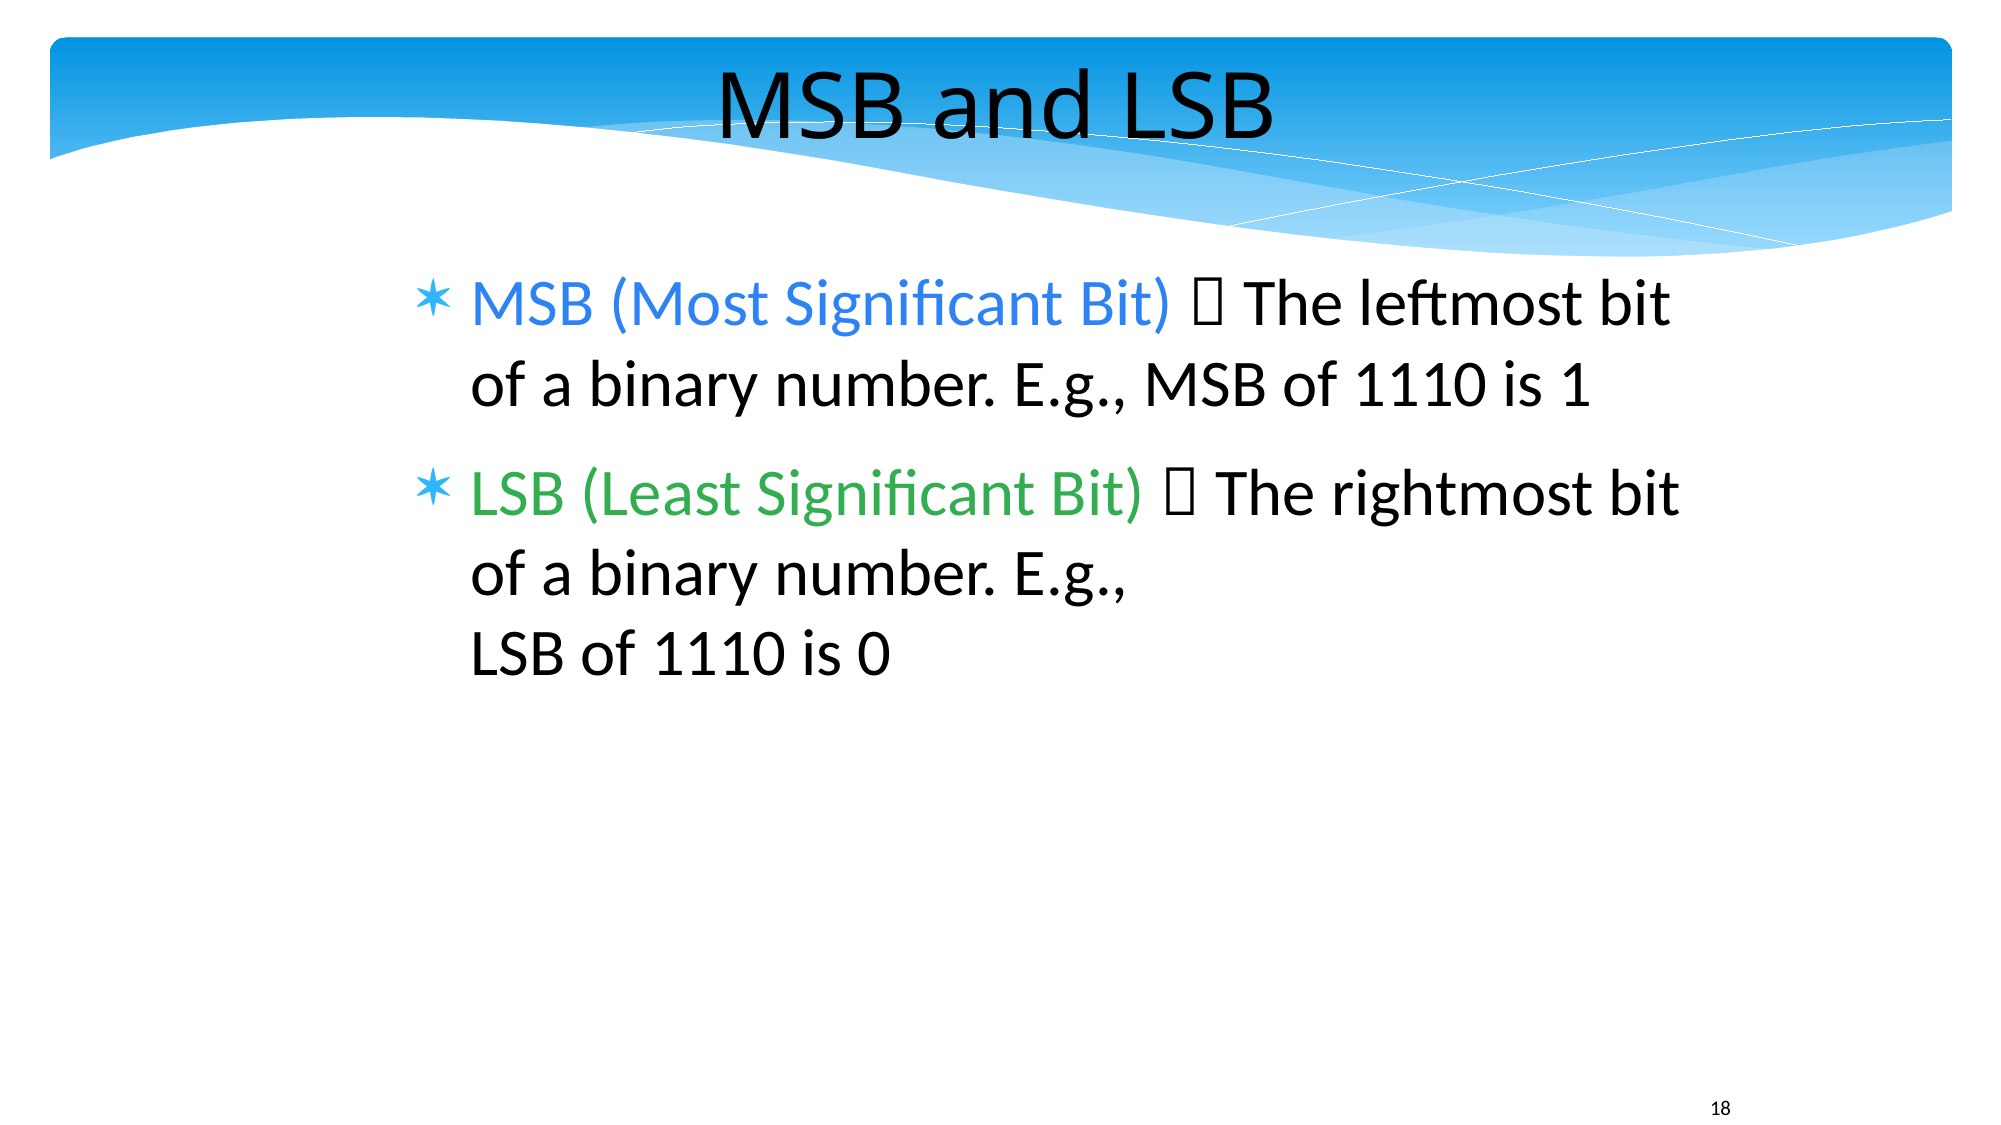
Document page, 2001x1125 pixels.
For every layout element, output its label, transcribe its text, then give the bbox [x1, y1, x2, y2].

title MSB and LSB [387, 24, 1605, 179]
list MSB (Most Significant Bit)  The leftmost bit of a binary number. E.g., MSB of 1110 is 1 LSB (Least Significant Bit)  The rightmost bit of a binary number. E.g., LSB of 1110 is 0 [399, 259, 1700, 1013]
text_box 18 [1695, 1087, 1788, 1125]
